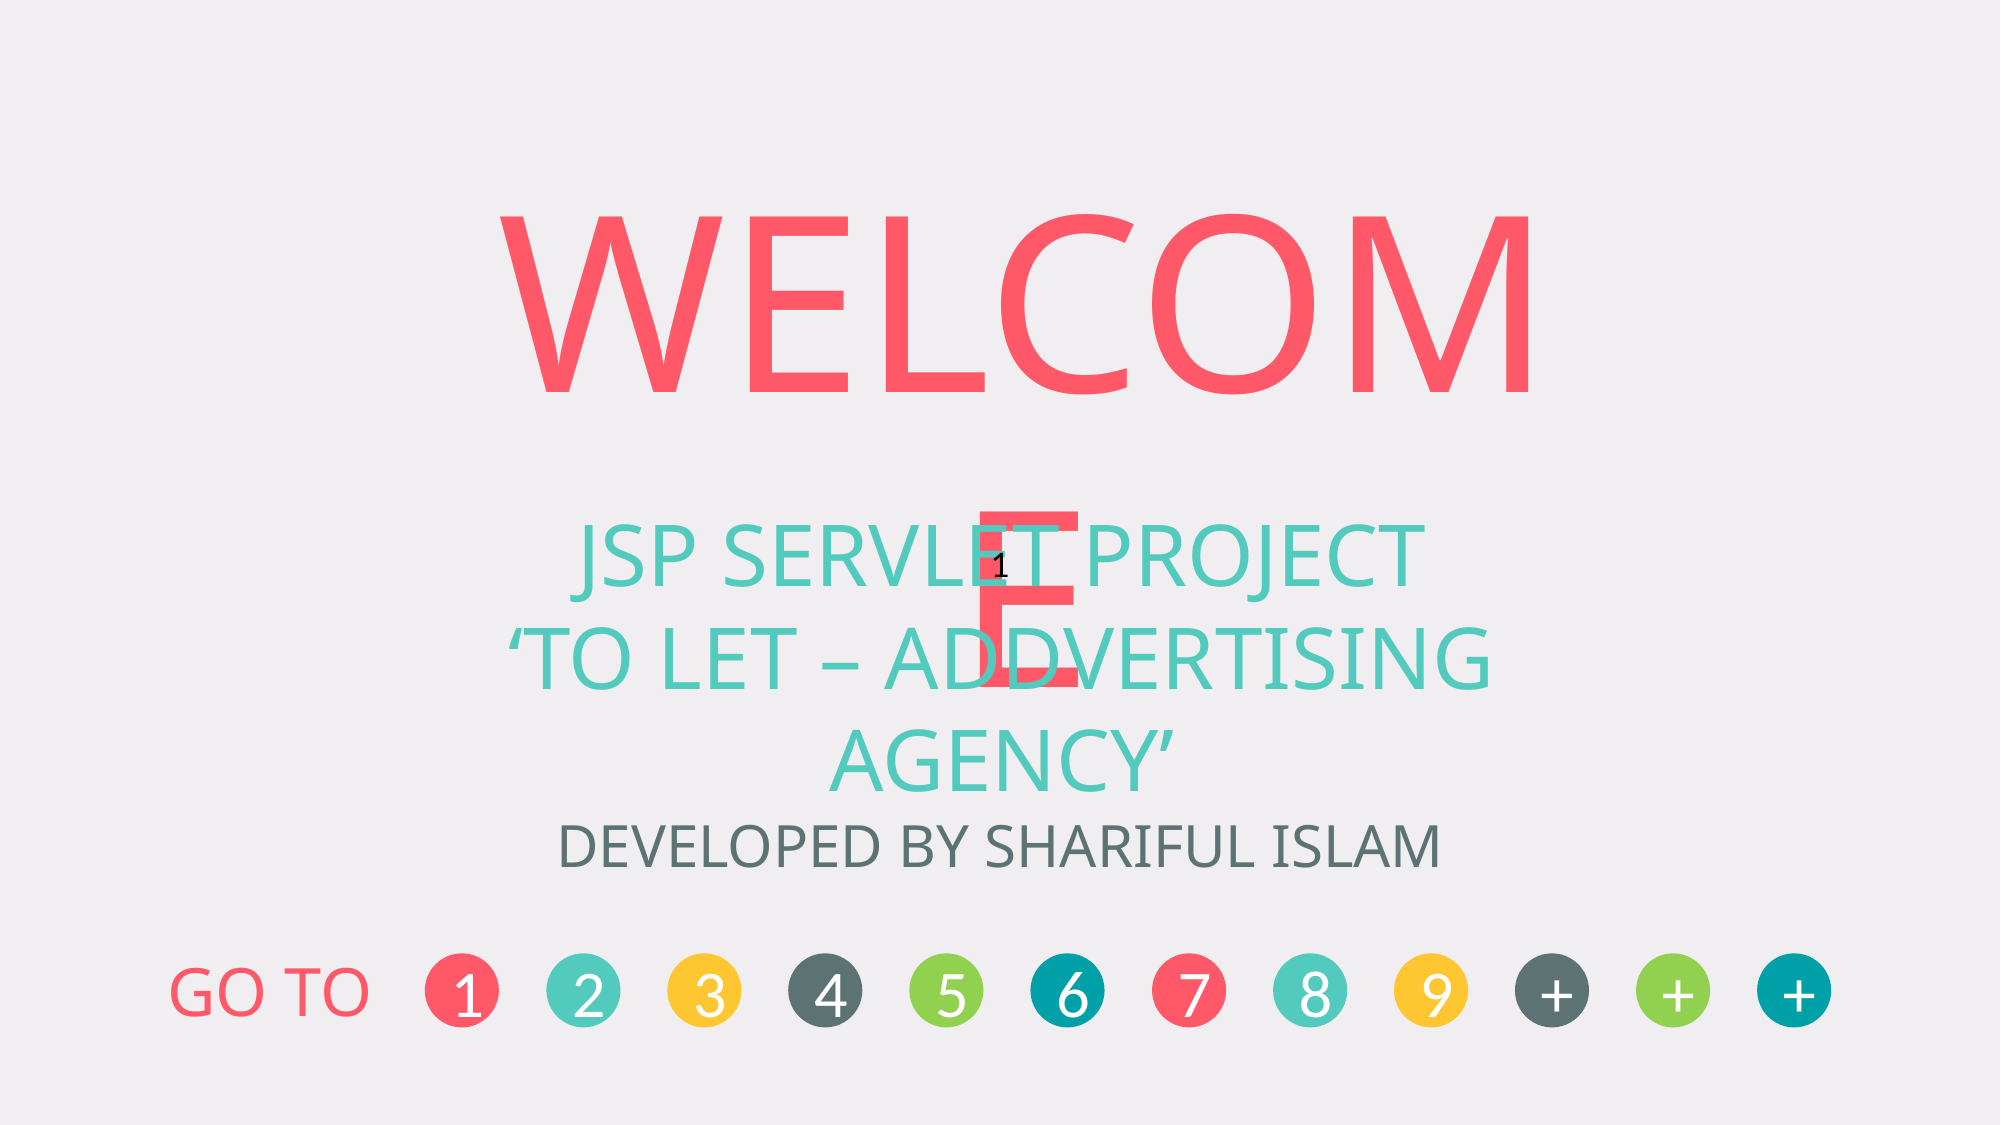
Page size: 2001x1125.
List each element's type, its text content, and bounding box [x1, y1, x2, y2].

text_box DEVELOPED BY SHARIFUL ISLAM [402, 801, 1597, 887]
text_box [53, 942, 1832, 1039]
text_box JSP SERVLET PROJECT ‘TO LET – ADDVERTISING AGENCY’ [405, 493, 1599, 816]
text_box 1 [975, 532, 1025, 592]
text_box WELCOME [428, 139, 1623, 744]
